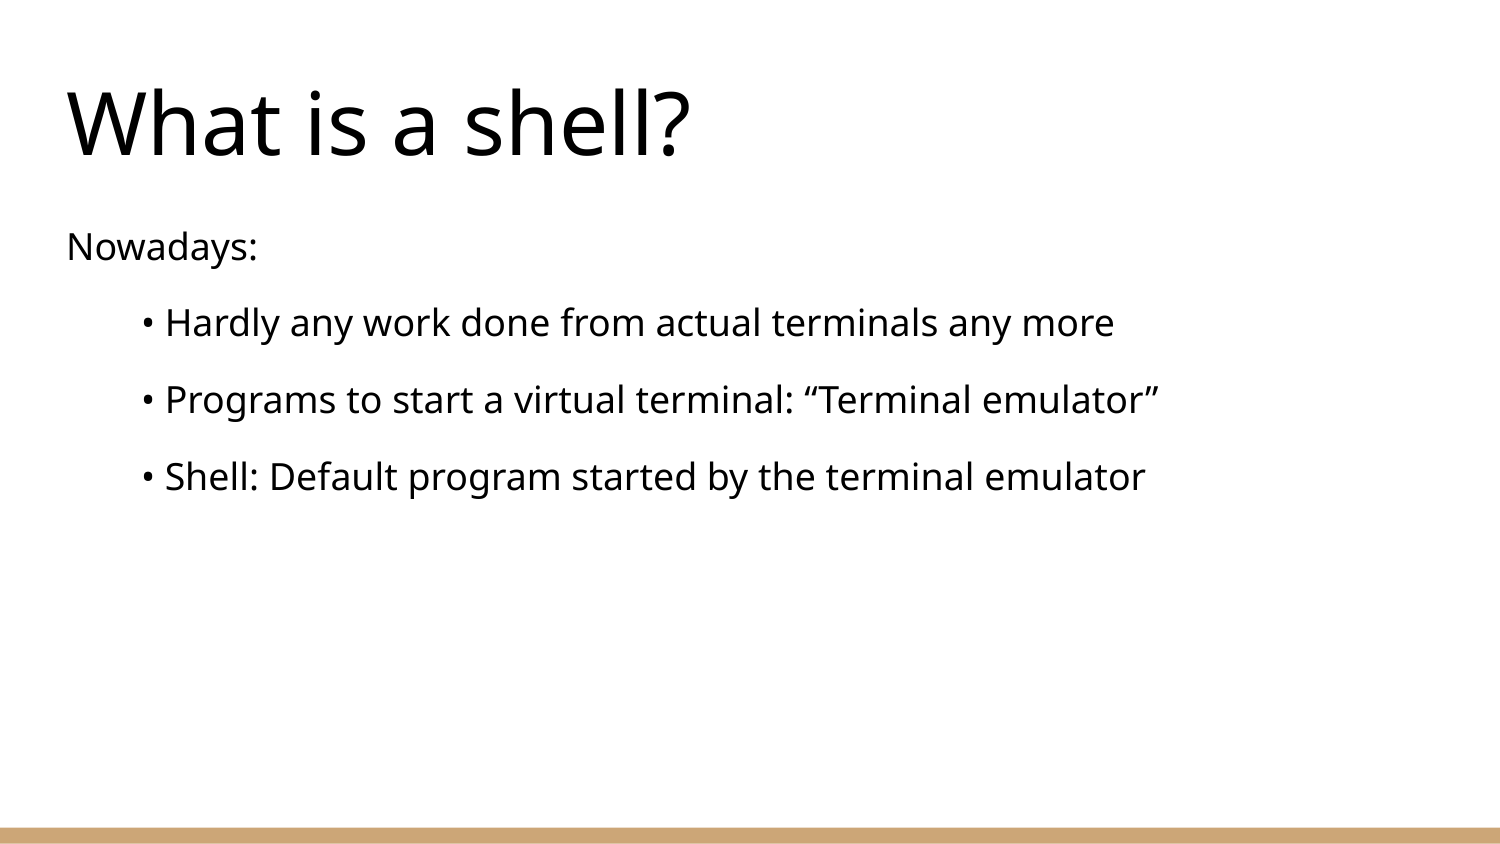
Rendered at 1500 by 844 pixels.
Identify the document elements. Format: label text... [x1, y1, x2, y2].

title What is a shell? [51, 51, 1449, 189]
list Nowadays: • Hardly any work done from actual terminals any more • Programs to start a virtual terminal: “Terminal emulator” • Shell: Default program started by the terminal emulator [51, 200, 1449, 752]
